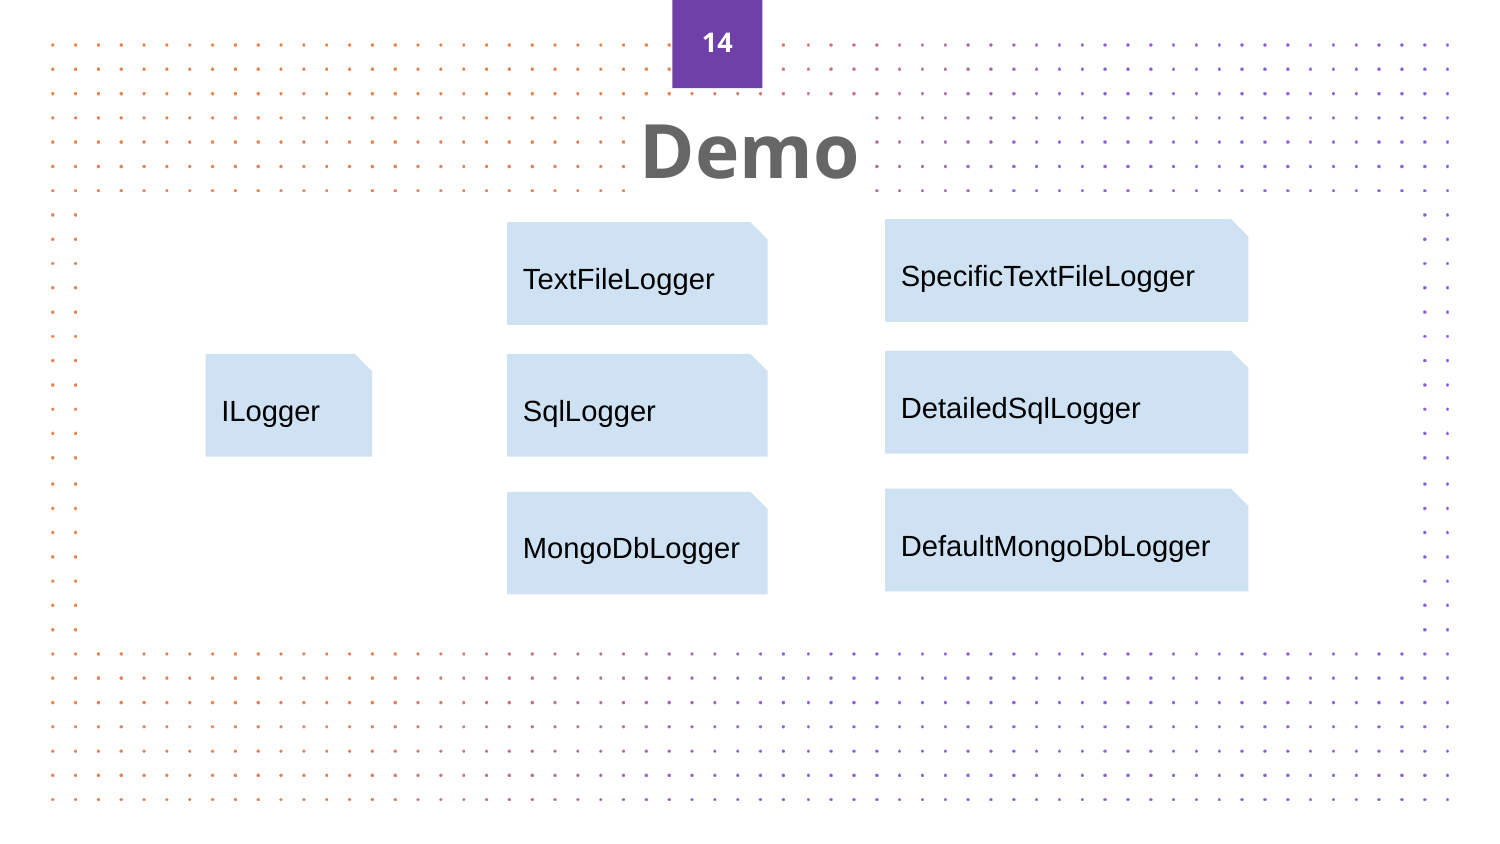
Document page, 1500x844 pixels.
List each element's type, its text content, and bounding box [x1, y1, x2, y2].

picture [51, 43, 1449, 801]
text_box [93, 208, 1412, 643]
text_box MongoDbLogger [507, 492, 767, 594]
text_box SqlLogger [507, 354, 767, 456]
text_box DefaultMongoDbLogger [885, 489, 1248, 591]
text_box TextFileLogger [507, 222, 767, 325]
text_box Demo [367, 88, 1132, 208]
text_box ILogger [206, 354, 372, 456]
text_box DetailedSqlLogger [885, 351, 1248, 453]
slide_number 14 [672, 0, 763, 88]
text_box SpecificTextFileLogger [885, 219, 1248, 322]
